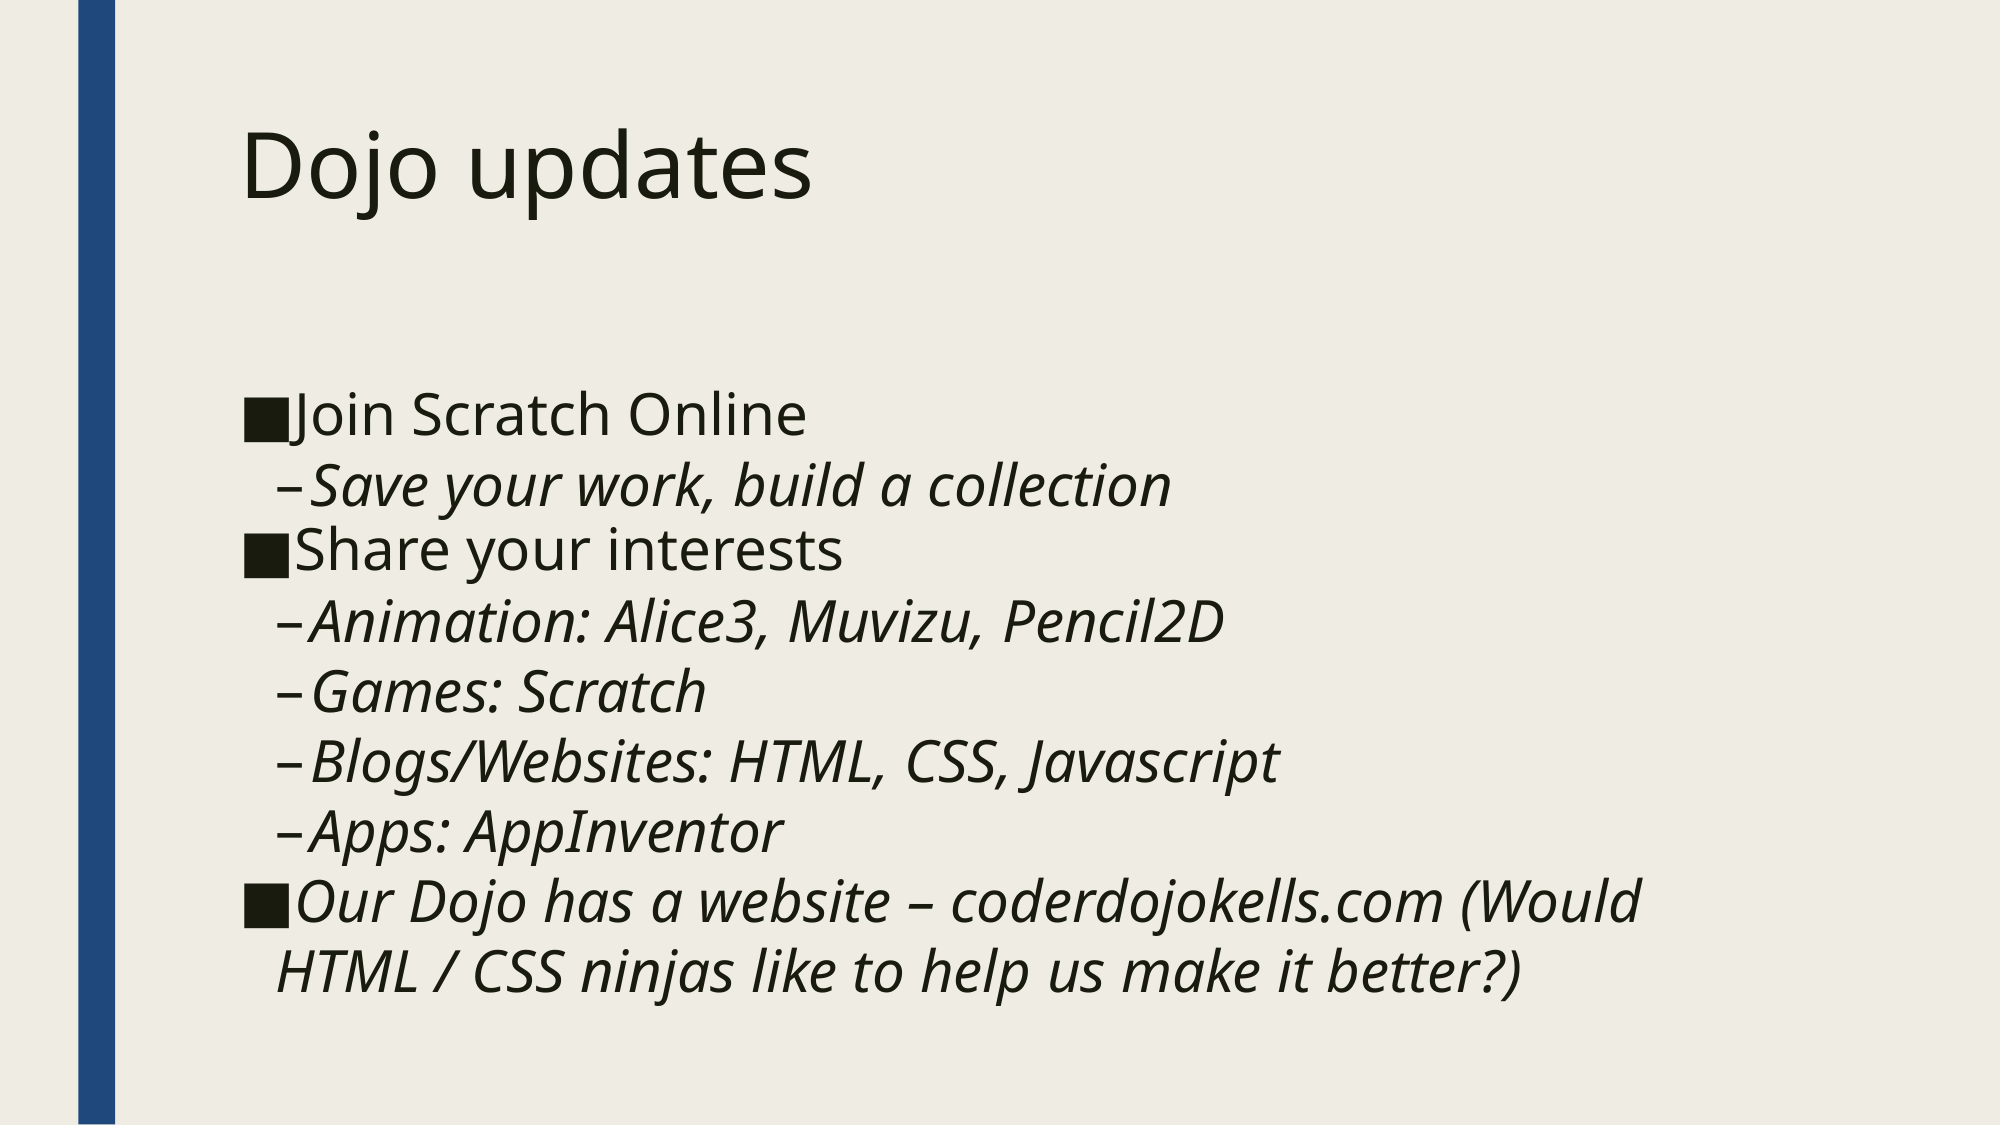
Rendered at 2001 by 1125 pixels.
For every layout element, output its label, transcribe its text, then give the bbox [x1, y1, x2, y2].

text_box Dojo updates [225, 112, 1800, 356]
text_box Join Scratch Online Save your work, build a collection Share your interests Animation: Alice3, Muvizu, Pencil2D Games: Scratch Blogs/Websites: HTML, CSS, Javascript Apps: AppInventor Our Dojo has a website – coderdojokells.com (Would HTML / CSS ninjas like to help us make it better?) [225, 375, 1800, 962]
